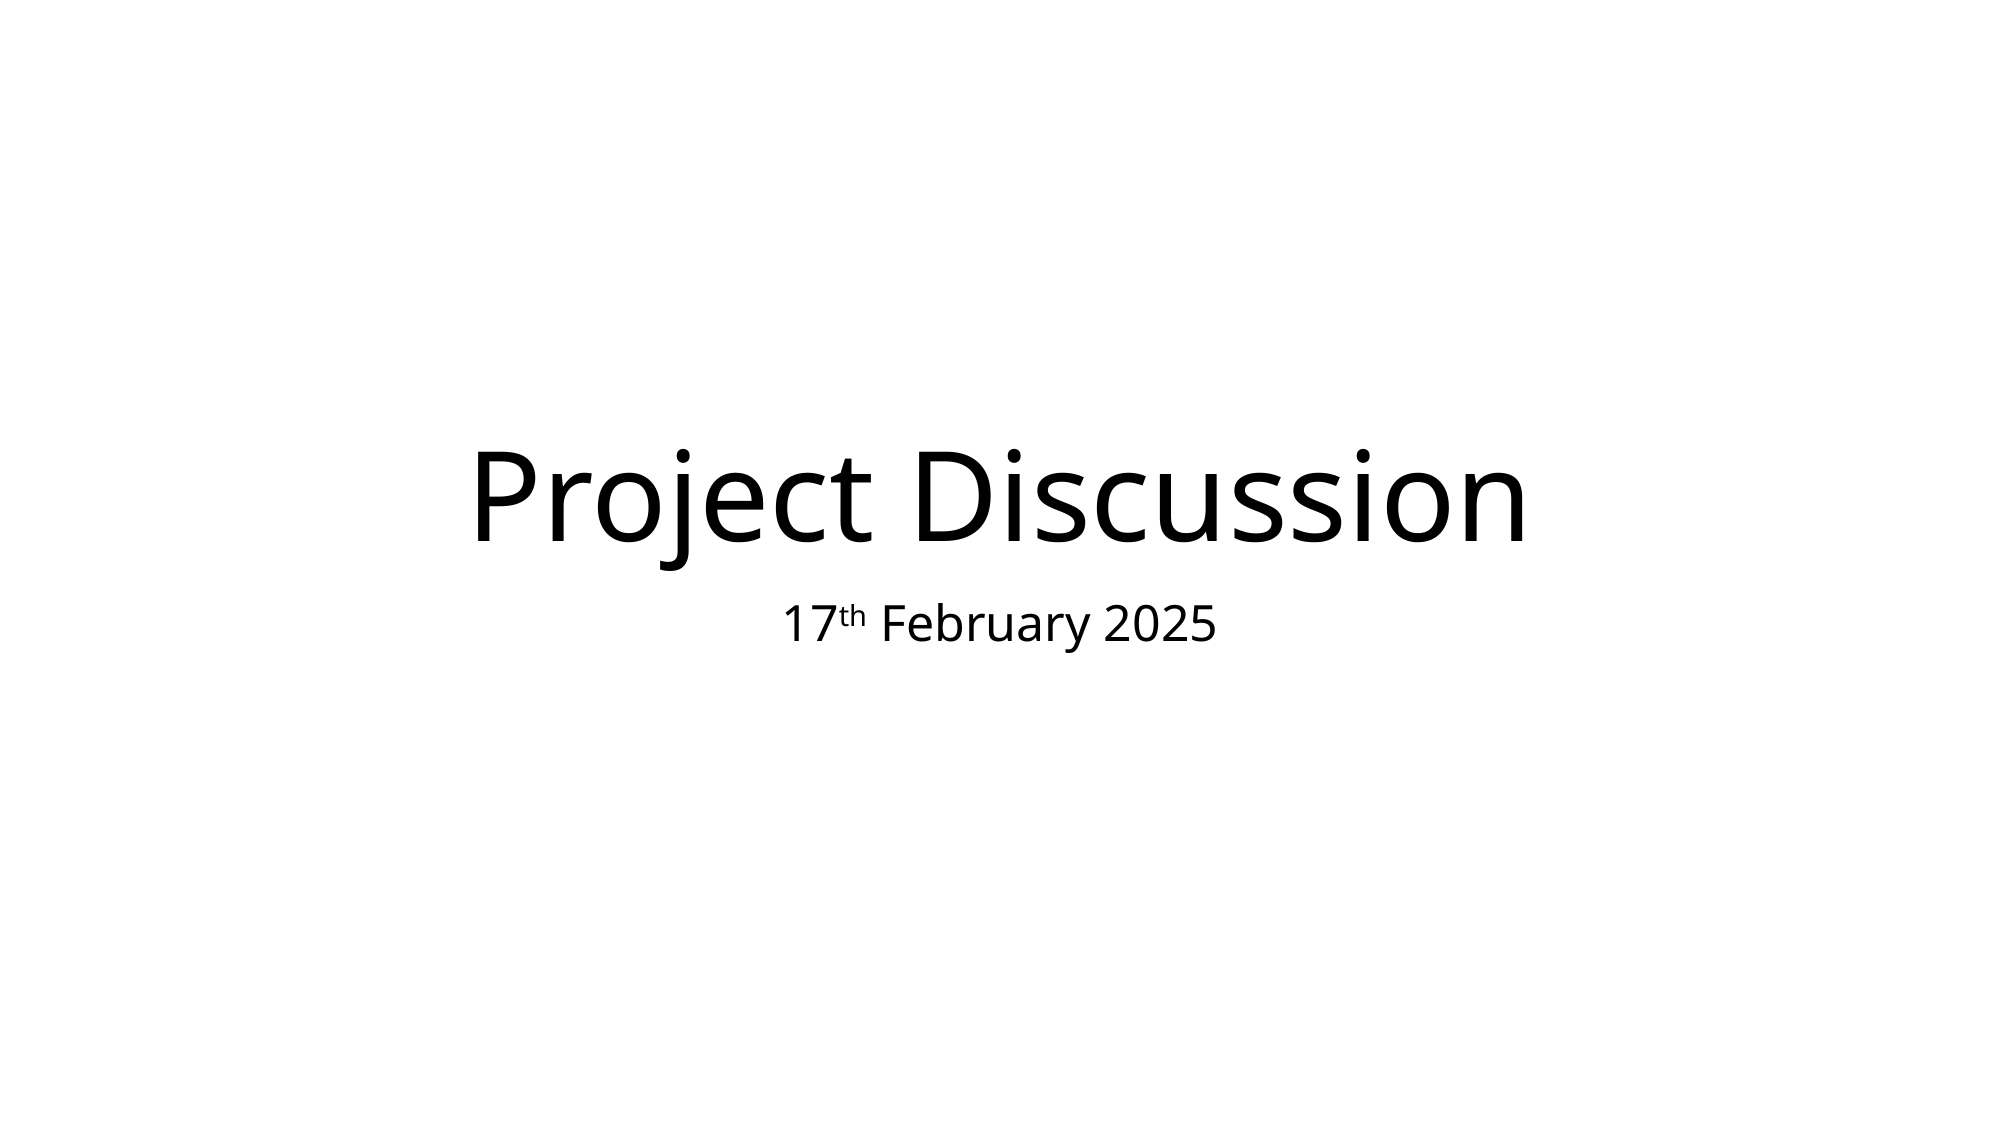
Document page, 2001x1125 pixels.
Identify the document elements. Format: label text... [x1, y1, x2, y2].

subtitle 17th February 2025 [249, 590, 1750, 863]
title Project Discussion [249, 184, 1750, 576]
